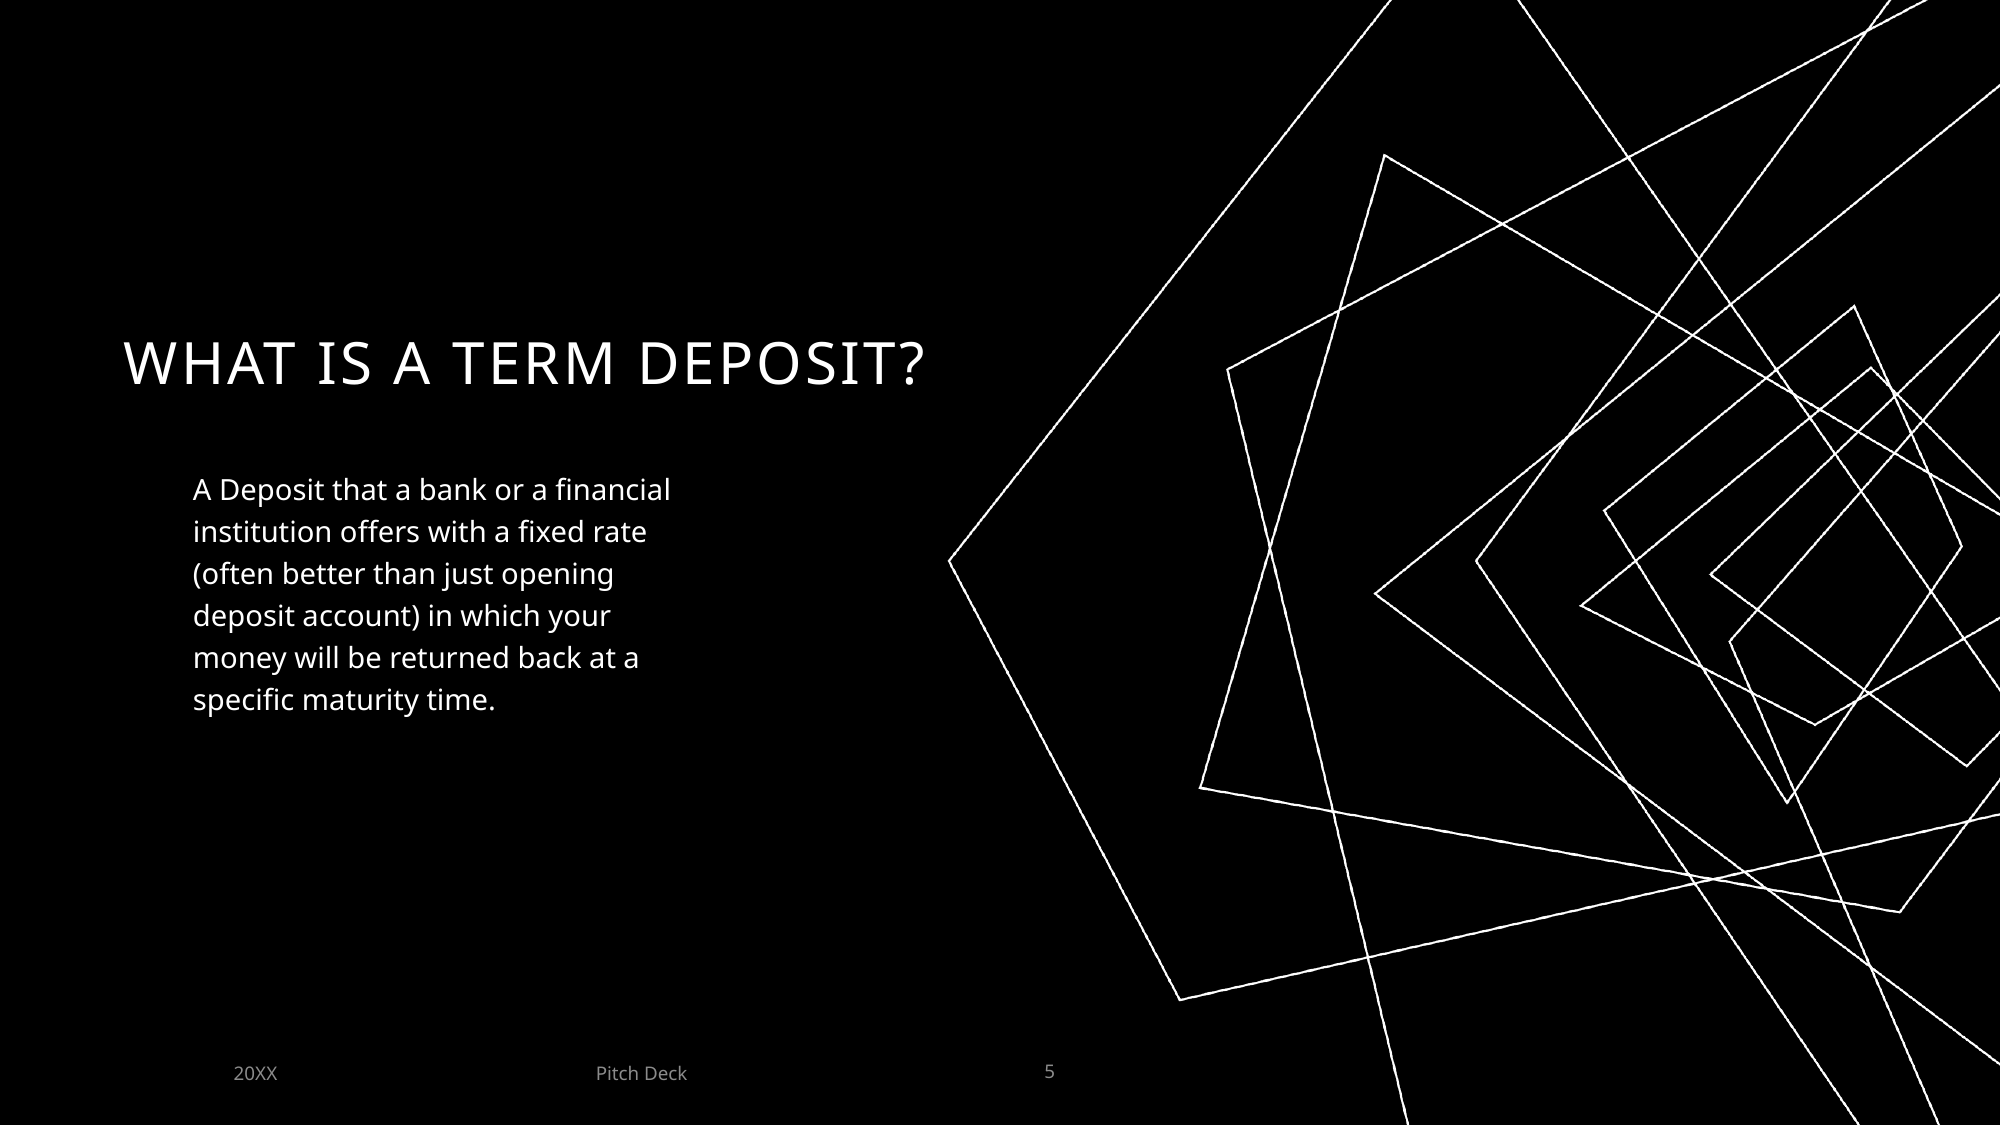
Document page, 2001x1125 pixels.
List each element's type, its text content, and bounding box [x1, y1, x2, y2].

list A Deposit that a bank or a financial institution offers with a fixed rate (often better than just opening deposit account) in which your money will be returned back at a specific maturity time. [177, 456, 699, 870]
footer Pitch Deck [437, 1042, 846, 1103]
title What is a TERm deposit? [108, 187, 990, 405]
slide_number 20XX [218, 1042, 381, 1103]
picture [900, 0, 2000, 1125]
slide_number 5 [908, 1042, 1071, 1103]
